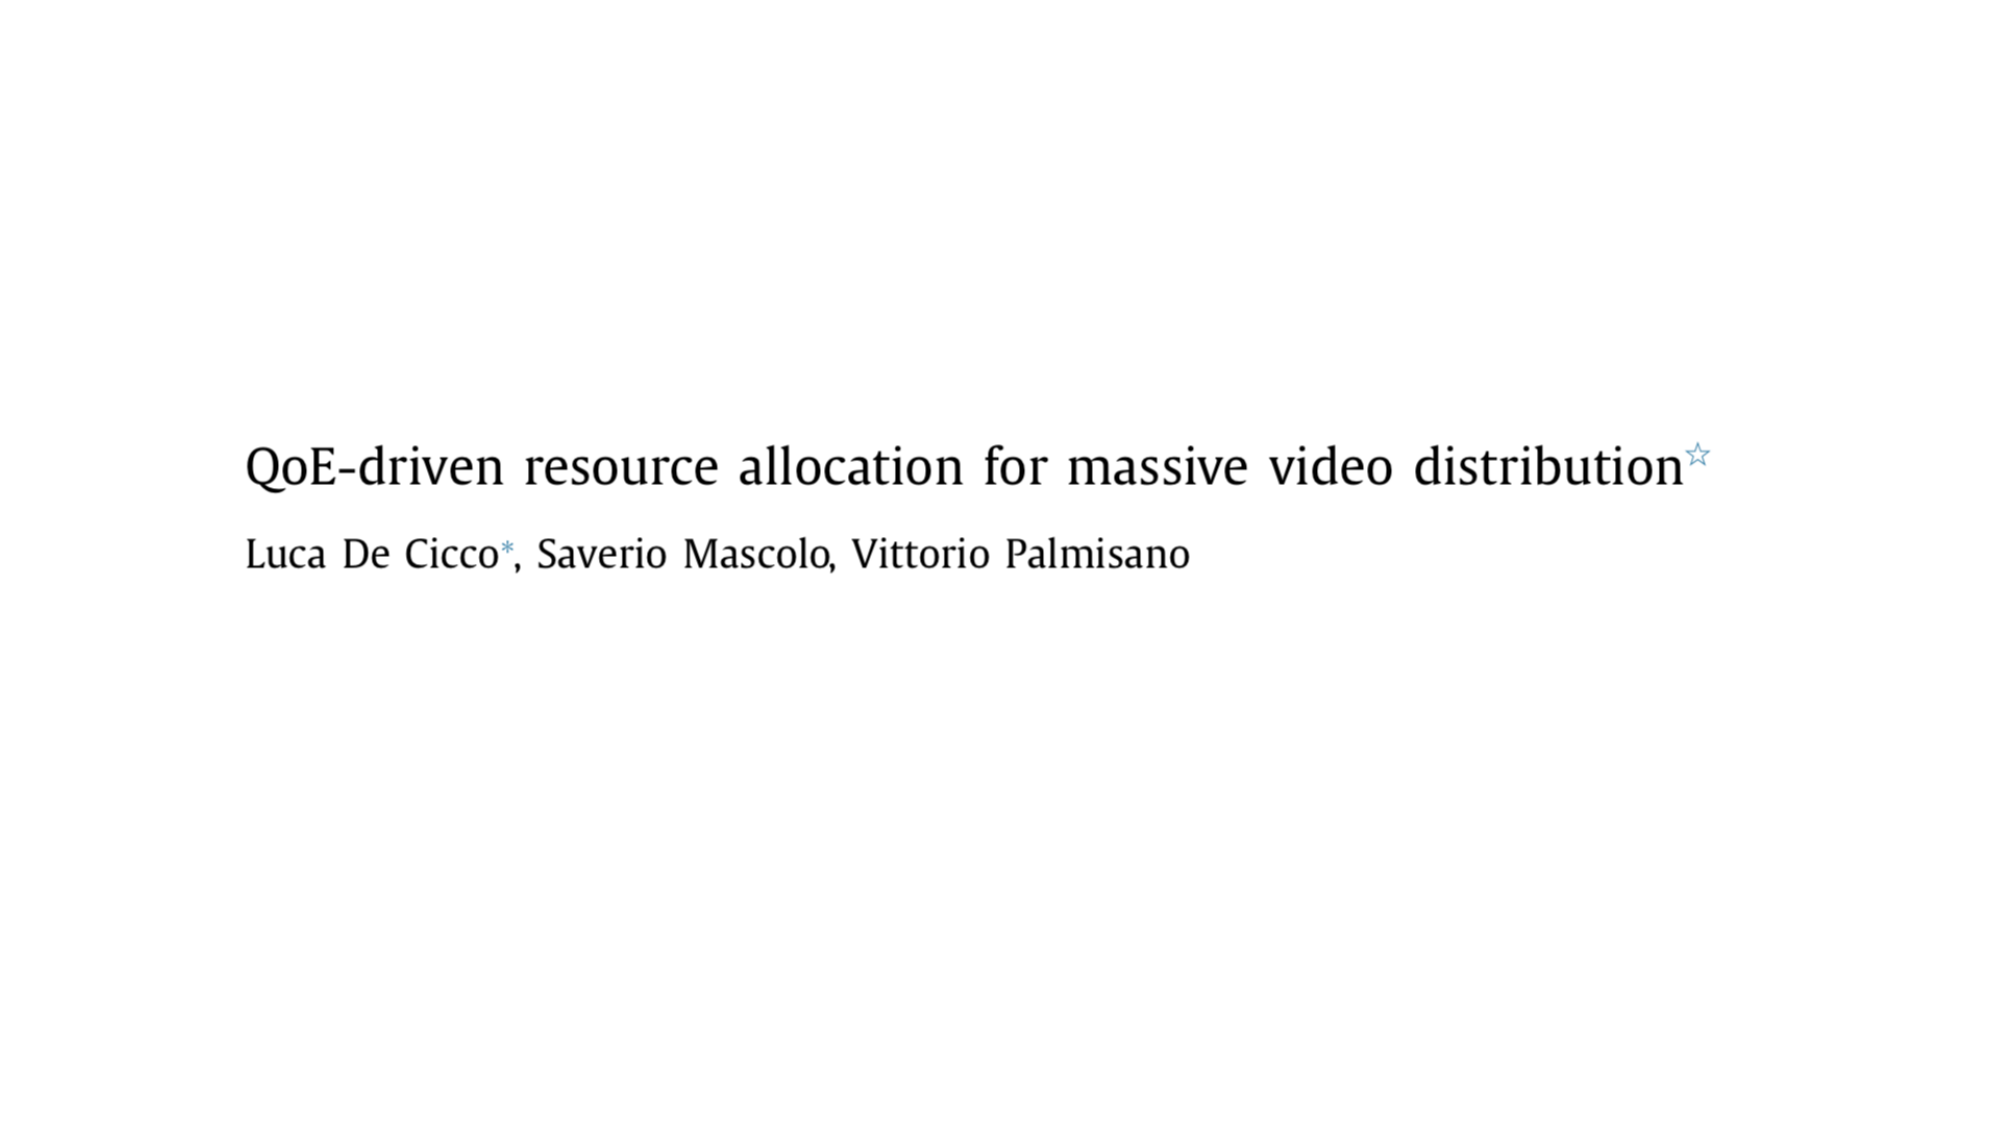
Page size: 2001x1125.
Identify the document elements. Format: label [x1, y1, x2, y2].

picture [204, 413, 1784, 585]
